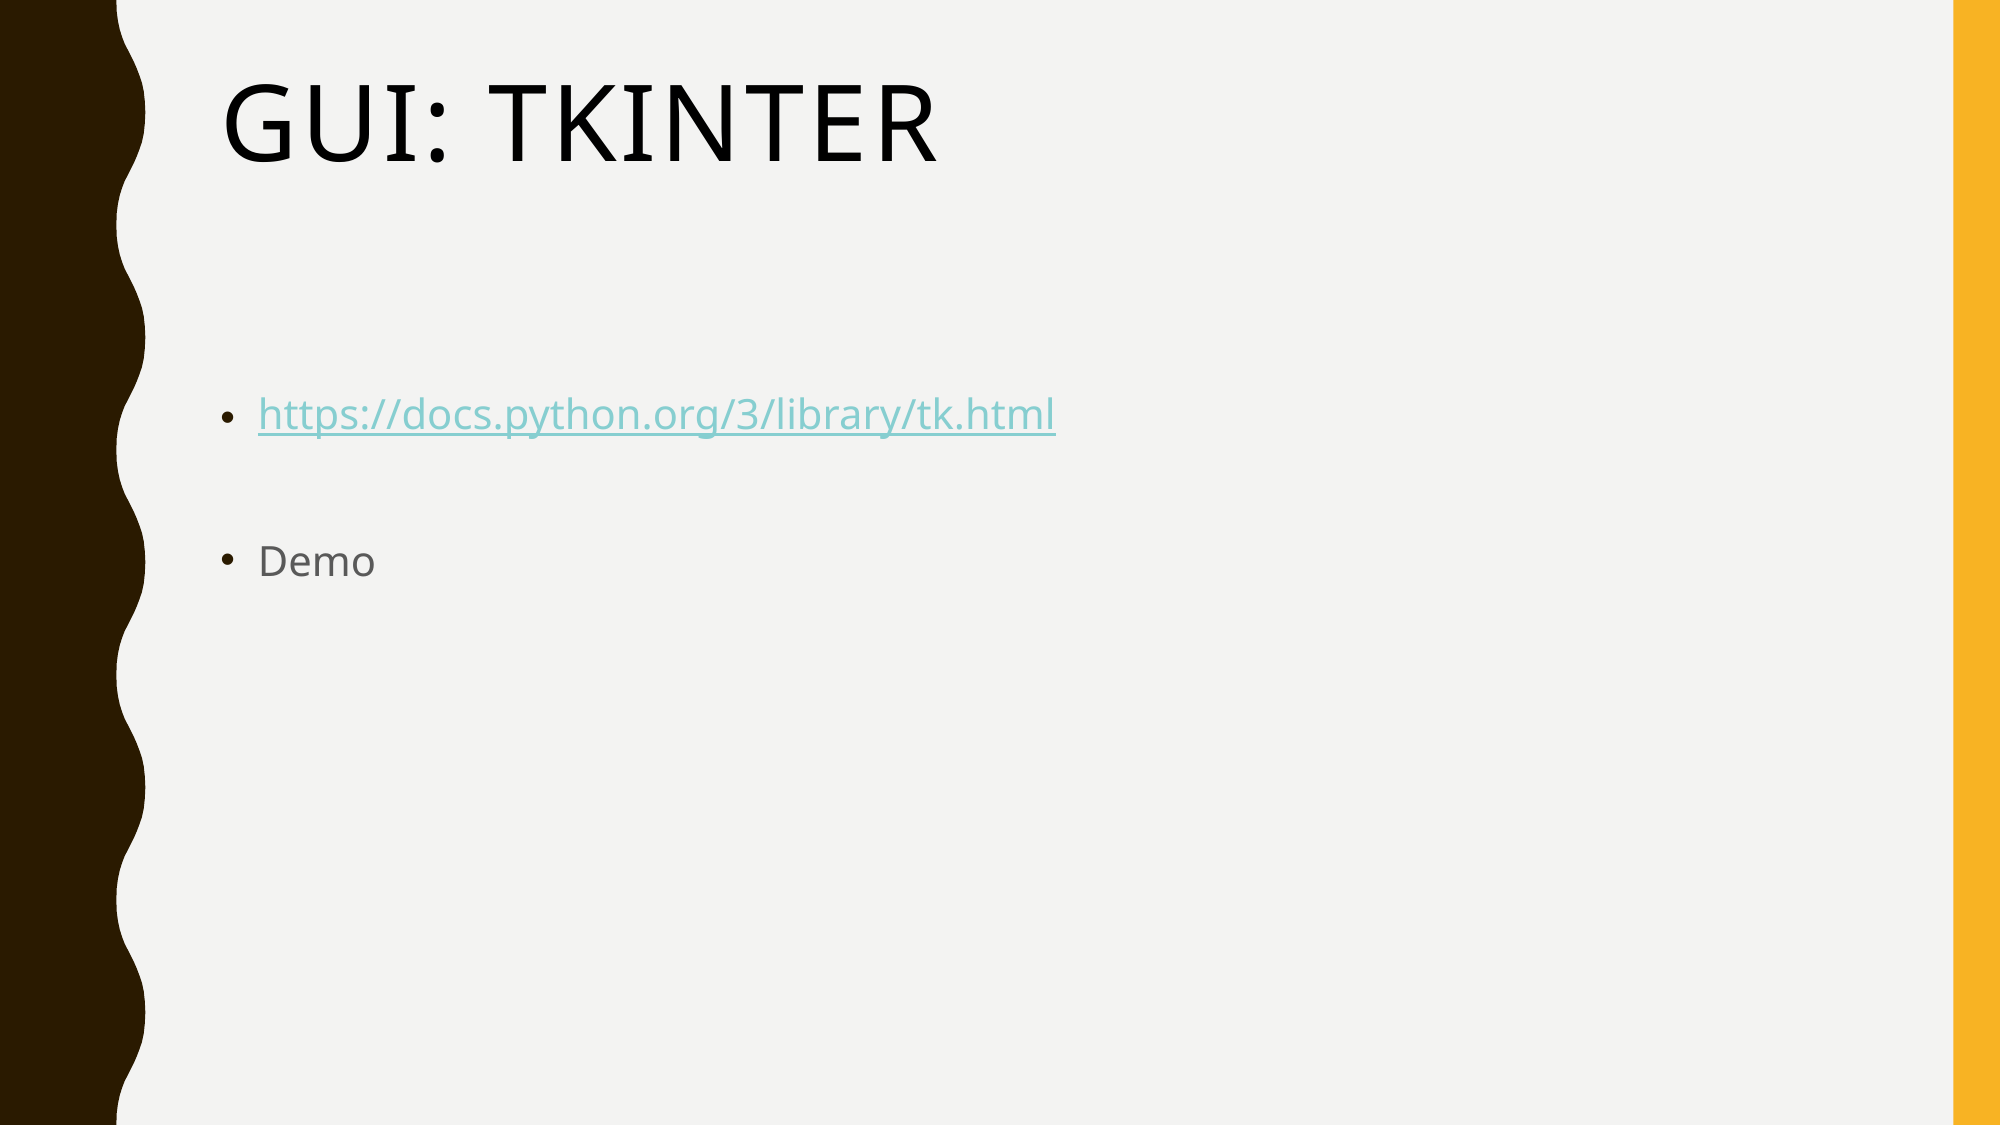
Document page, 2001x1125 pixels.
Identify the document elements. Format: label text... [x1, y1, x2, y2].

list https://docs.python.org/3/library/tk.html Demo [205, 375, 1875, 965]
title GUI: tkinter [205, 62, 1875, 308]
